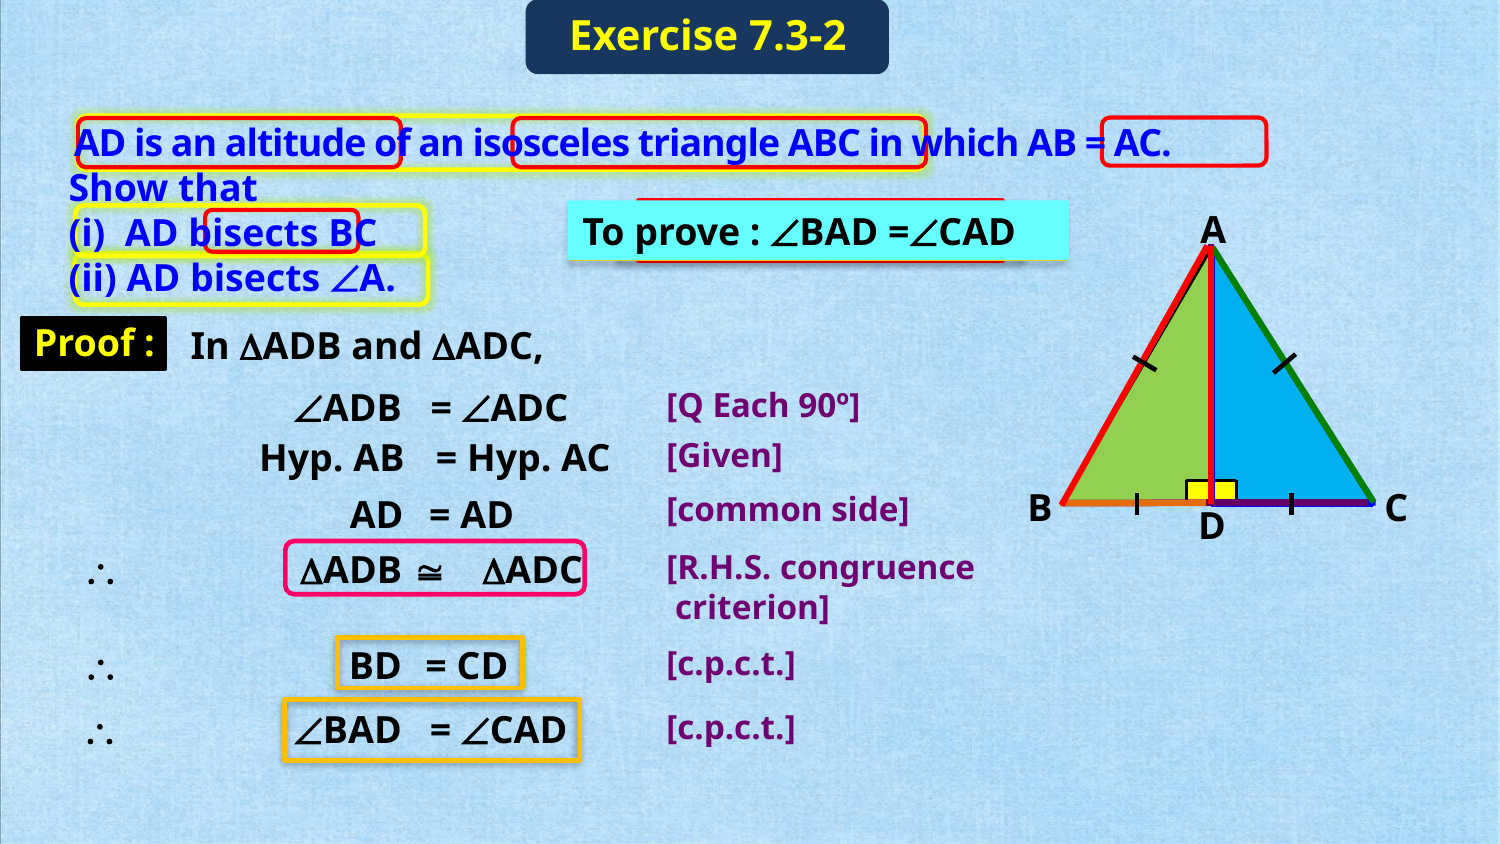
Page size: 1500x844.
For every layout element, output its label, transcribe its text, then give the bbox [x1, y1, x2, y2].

text_box [Q Each 90º] [651, 376, 924, 432]
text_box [1212, 246, 1374, 503]
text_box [1273, 353, 1296, 374]
text_box [284, 699, 581, 761]
text_box D [1183, 514, 1241, 555]
text_box [R.H.S. congruence criterion] [651, 538, 1058, 634]
text_box = Hyp. AC [421, 426, 626, 487]
text_box [common side] [651, 480, 968, 536]
text_box Hyp. AB [244, 426, 420, 487]
text_box AD is an altitude of an isosceles triangle ABC in which AB = AC. Show that (i) AD bisects BC (ii) AD bisects ÐA. [14, 111, 1353, 306]
text_box = AD [414, 483, 530, 538]
text_box A [1185, 199, 1242, 244]
text_box In DADB and DADC, [179, 314, 559, 374]
text_box [c.p.c.t.] [651, 634, 842, 689]
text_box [1132, 356, 1157, 371]
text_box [14, 311, 175, 373]
text_box \ [69, 538, 132, 599]
text_box To prove : ÐBAD =ÐCAD [567, 200, 1069, 261]
text_box \ [68, 698, 131, 759]
text_box [337, 637, 523, 689]
text_box @ DADC [417, 538, 598, 599]
picture [0, 0, 1500, 844]
text_box B [1012, 476, 1068, 537]
text_box = CD [410, 634, 591, 695]
text_box ÐADB [279, 376, 415, 426]
text_box AD [335, 487, 414, 538]
text_box C [1369, 476, 1424, 537]
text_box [525, 0, 890, 75]
text_box \ [69, 634, 132, 695]
text_box [c.p.c.t.] [651, 698, 842, 754]
text_box = ÐADC [415, 376, 584, 437]
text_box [1061, 245, 1208, 506]
text_box DADB [285, 538, 417, 599]
text_box [Given] [651, 426, 819, 482]
